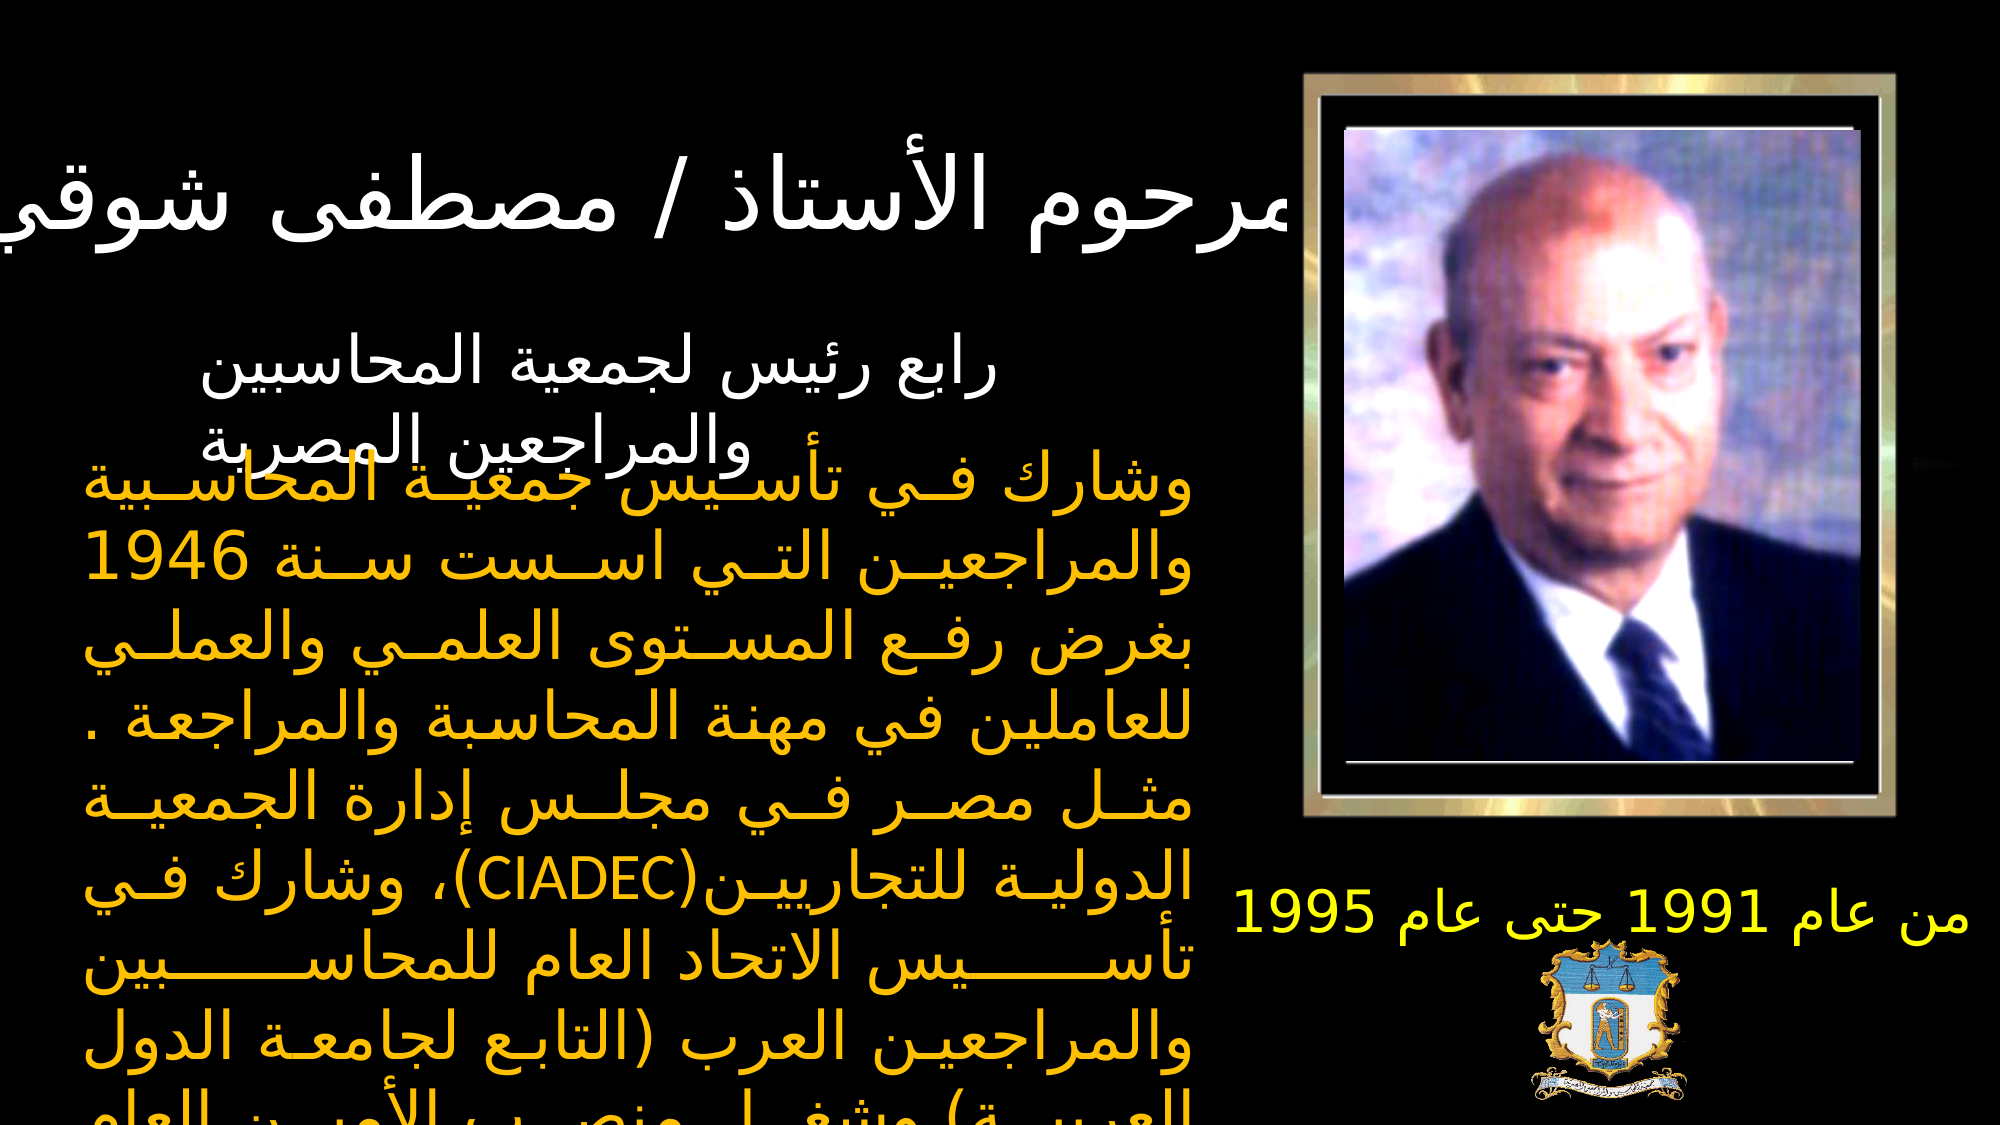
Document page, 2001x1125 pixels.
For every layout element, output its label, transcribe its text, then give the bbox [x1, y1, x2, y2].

text_box وشارك في تأسيس جمعية المحاسبية والمراجعين التي اسست سنة 1946 بغرض رفع المستوى العلمي والعملي للعاملين في مهنة المحاسبة والمراجعة . مثل مصر في مجلس إدارة الجمعية الدولية للتجاريين(CIADEC)، وشارك في تأسيس الاتحاد العام للمحاسبين والمراجعين العرب (التابع لجامعة الدول العربية) وشغل منصب الأمين العام المساعد للشئون المالية للاتحاد المذكور [66, 425, 1212, 1125]
text_box من عام 1991 حتى عام 1995 [1215, 867, 1989, 952]
text_box رابع رئيس لجمعية المحاسبين والمراجعين المصرية [183, 309, 1261, 485]
picture [1530, 936, 1689, 1101]
text_box المرحوم الأستاذ / مصطفى شوقي [0, 121, 1287, 257]
picture [1287, 53, 2000, 838]
